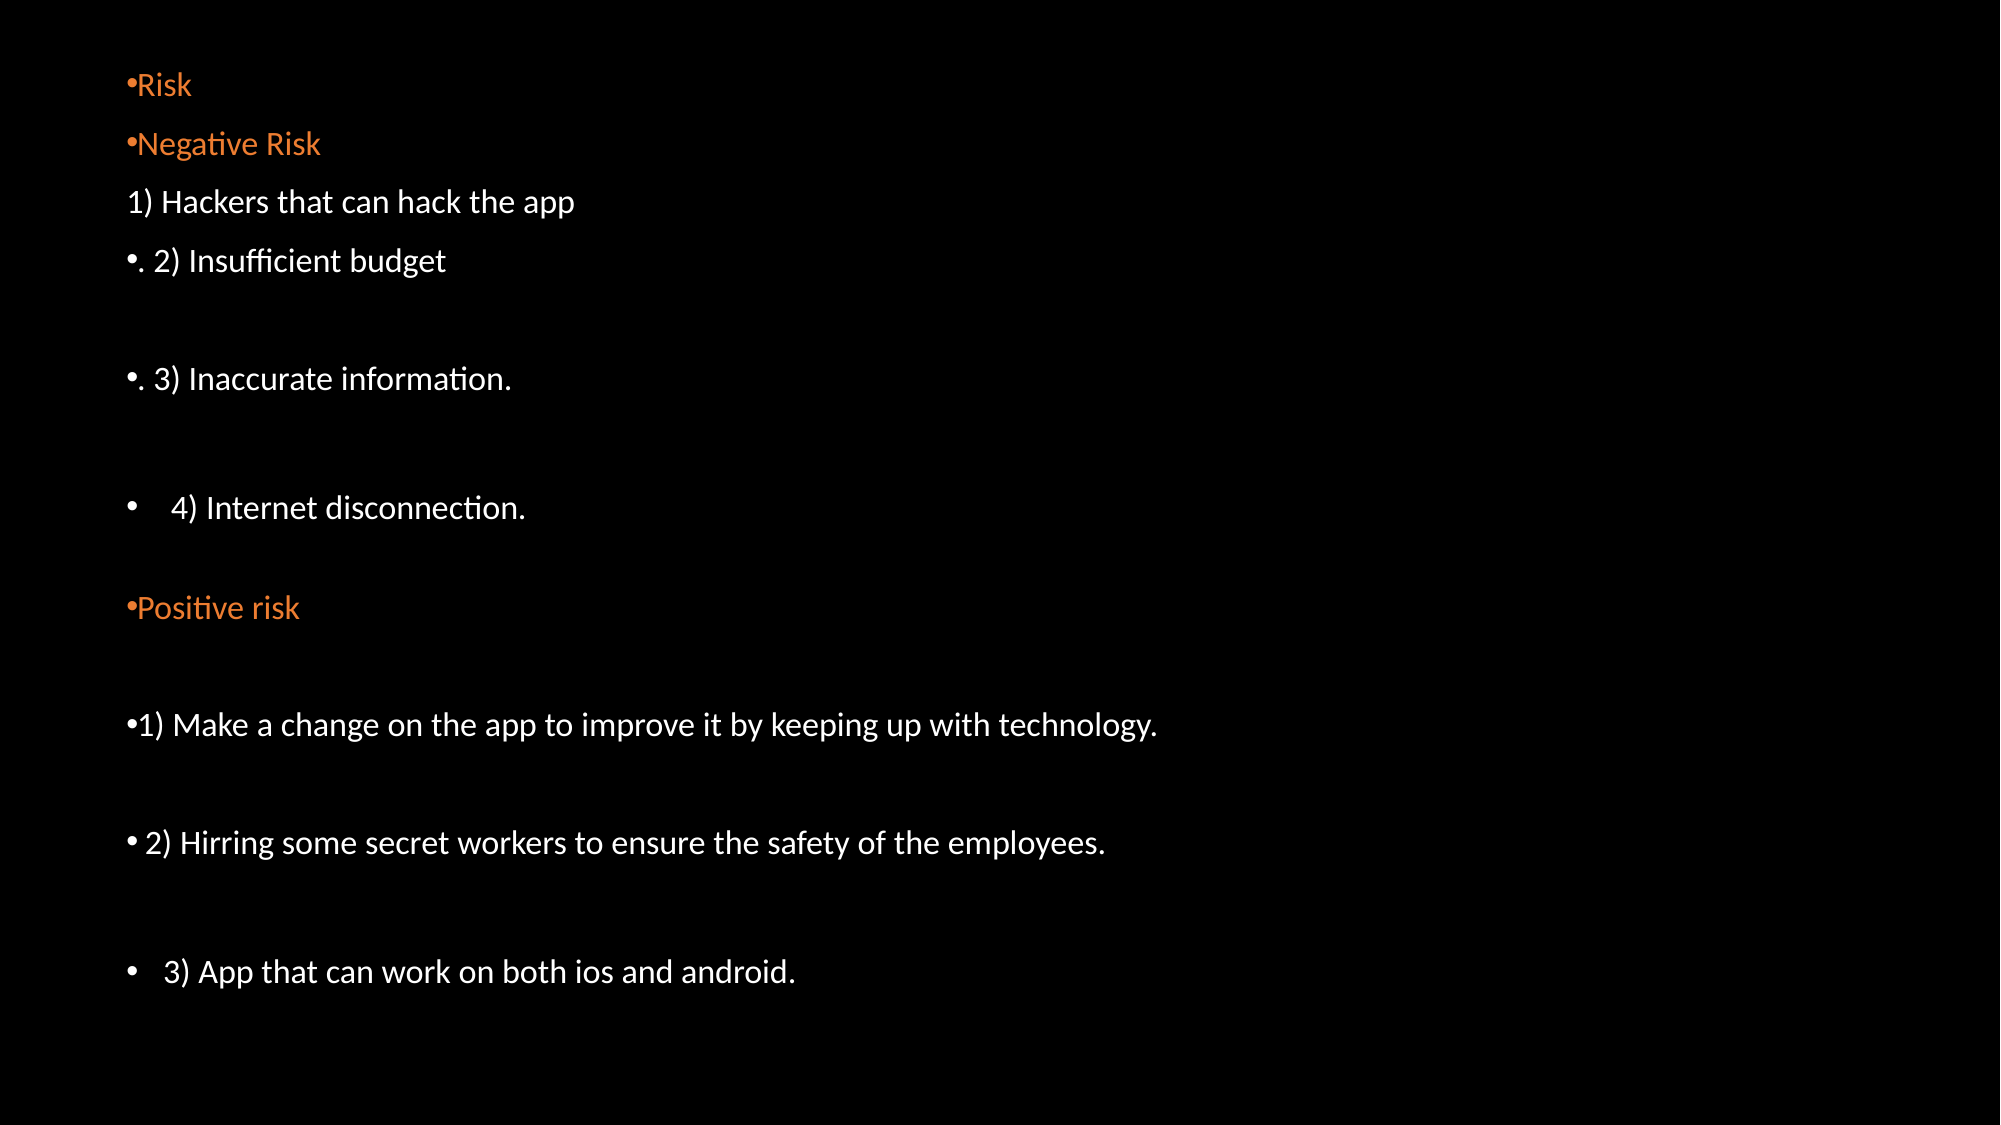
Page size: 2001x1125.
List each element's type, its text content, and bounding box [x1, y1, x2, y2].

list Risk Negative Risk 1) Hackers that can hack the app . 2) Insufficient budget . 3) Inaccurate information. 4) Internet disconnection. Positive risk 1) Make a change on the app to improve it by keeping up with technology. 2) Hirring some secret workers to ensure the safety of the employees. 3) App that can work on both ios and android. [111, 51, 1845, 1001]
